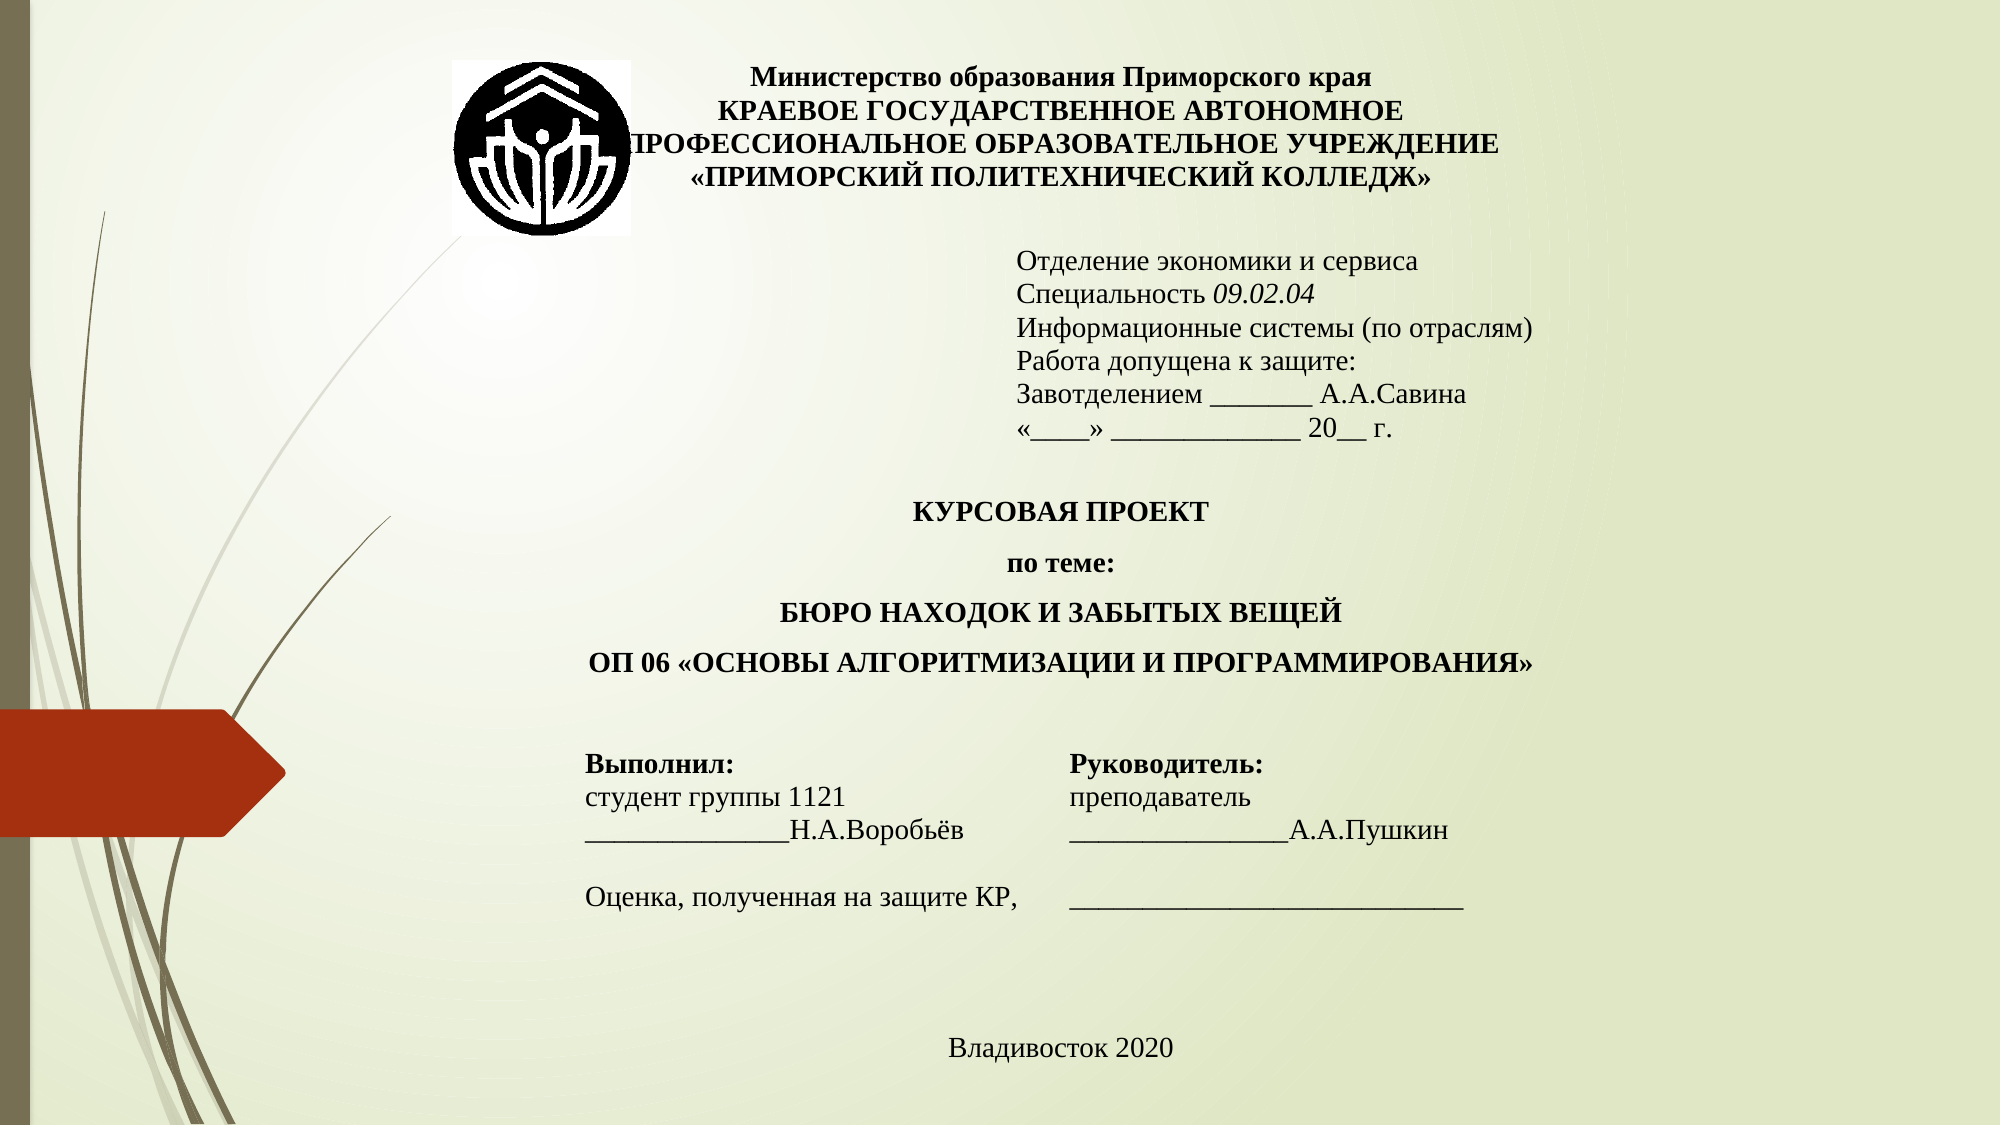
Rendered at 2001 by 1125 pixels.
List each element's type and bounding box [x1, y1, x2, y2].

picture [451, 58, 1549, 1066]
